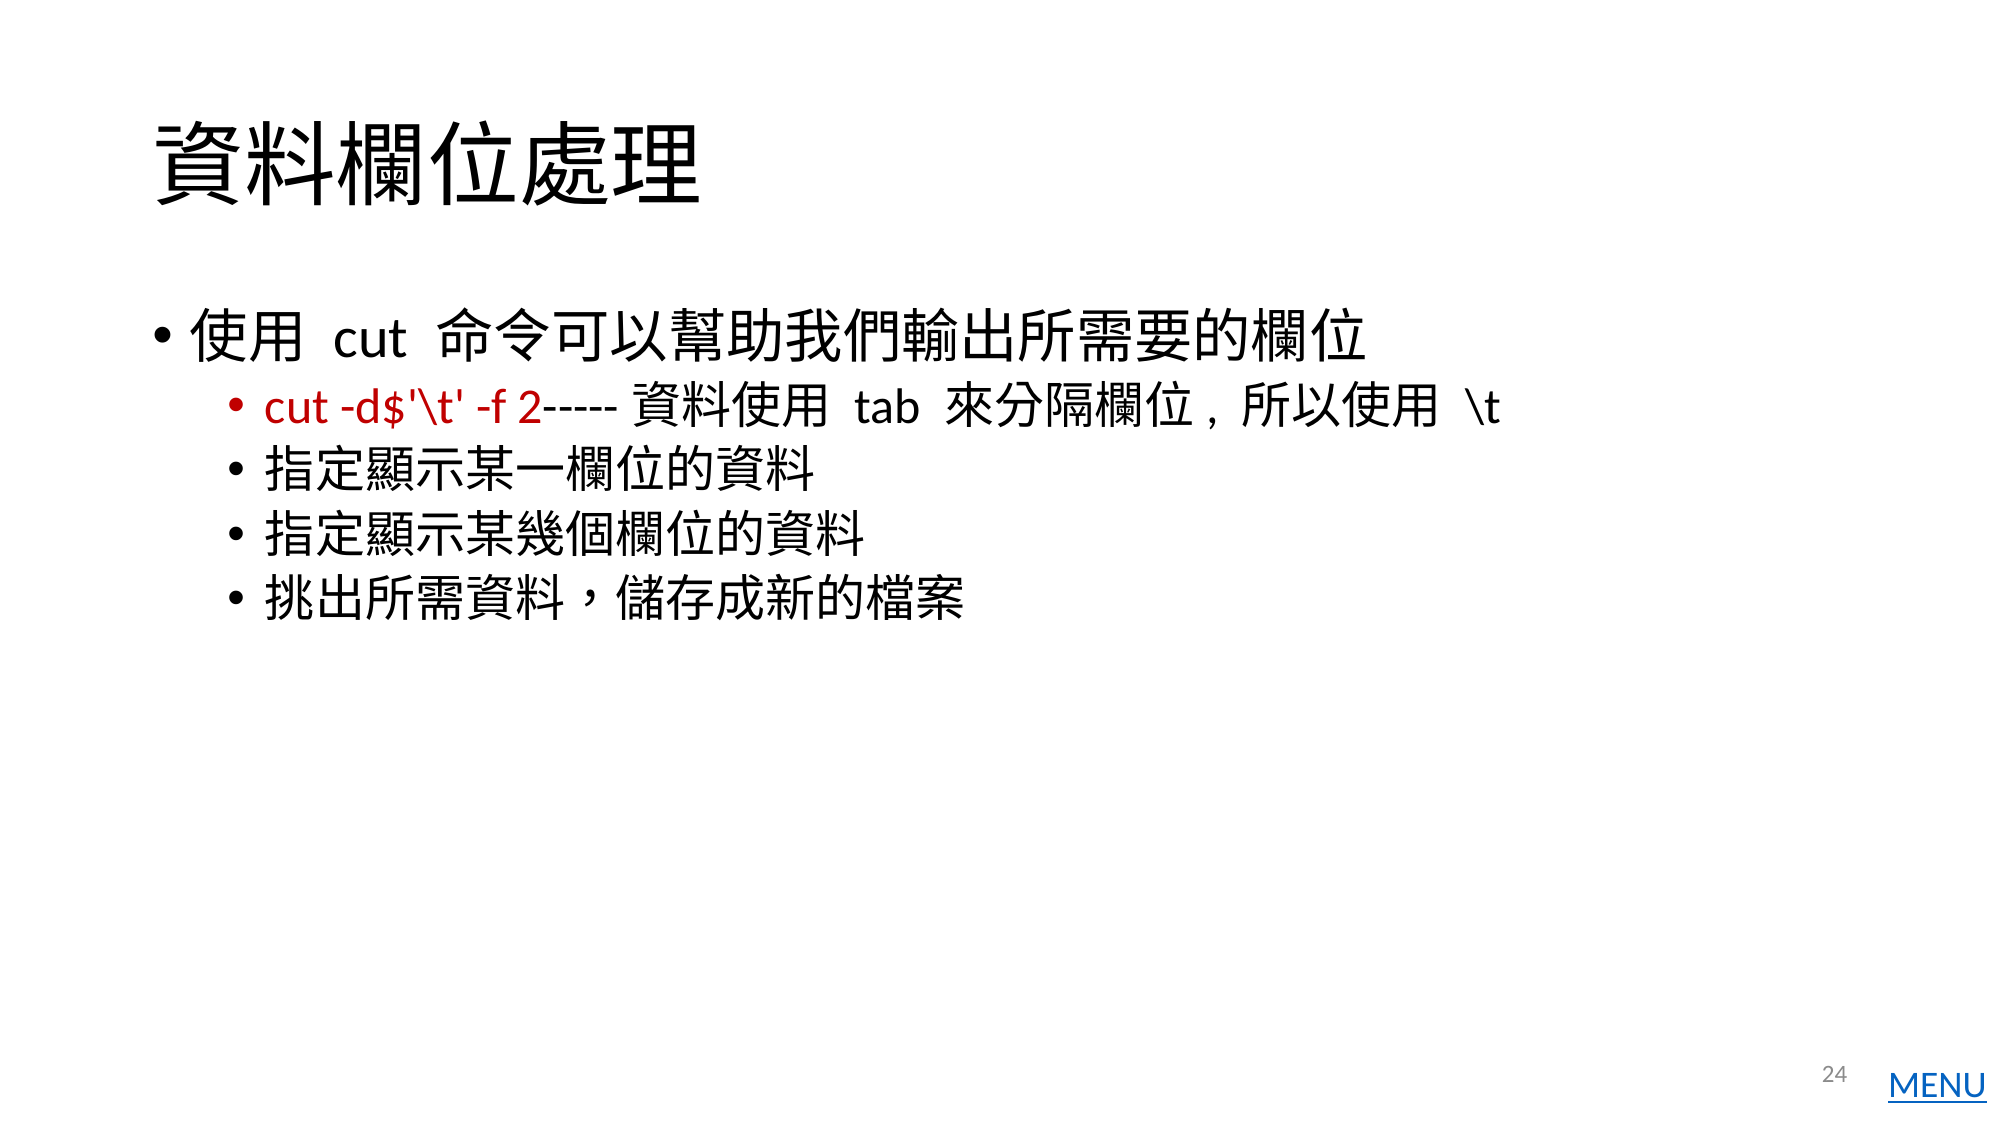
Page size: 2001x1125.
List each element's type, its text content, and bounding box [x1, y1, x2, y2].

title 資料欄位處理 [137, 59, 1863, 278]
list 使用 cut 命令可以幫助我們輸出所需要的欄位 cut -d$'\t' -f 2-----資料使用 tab 來分隔欄位, 所以使用 \t 指定顯示某一欄位的資料 指定顯示某幾個欄位的資料 挑出所需資料，儲存成新的檔案 [137, 299, 1863, 1014]
slide_number 24 [1412, 1042, 1863, 1103]
